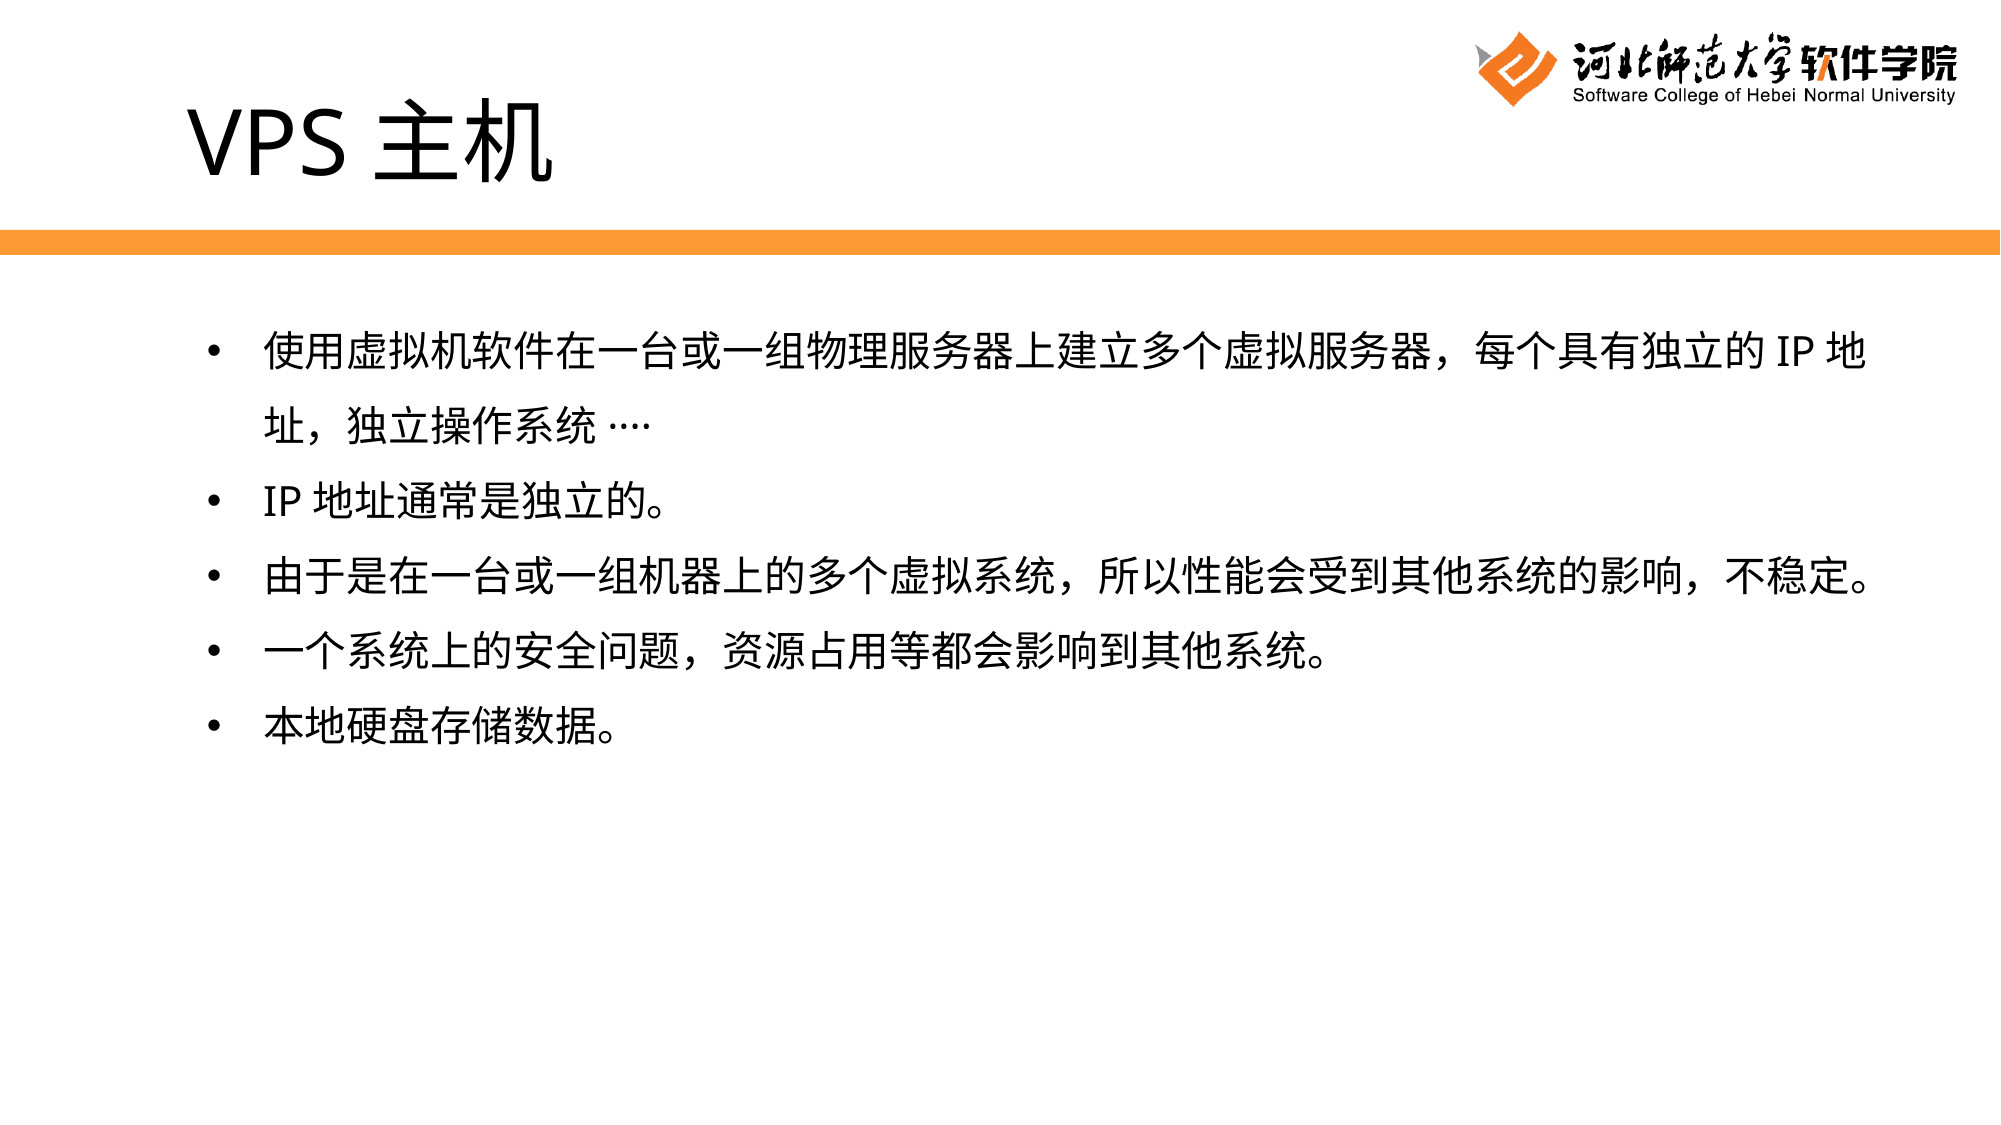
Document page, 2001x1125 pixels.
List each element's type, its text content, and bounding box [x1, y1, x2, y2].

text_box 使用虚拟机软件在一台或一组物理服务器上建立多个虚拟服务器，每个具有独立的IP地址，独立操作系统···· IP地址通常是独立的。 由于是在一台或一组机器上的多个虚拟系统，所以性能会受到其他系统的影响，不稳定。 一个系统上的安全问题，资源占用等都会影响到其他系统。 本地硬盘存储数据。 [192, 292, 1922, 758]
list VPS主机 [172, 89, 1000, 202]
picture [1475, 31, 1957, 107]
